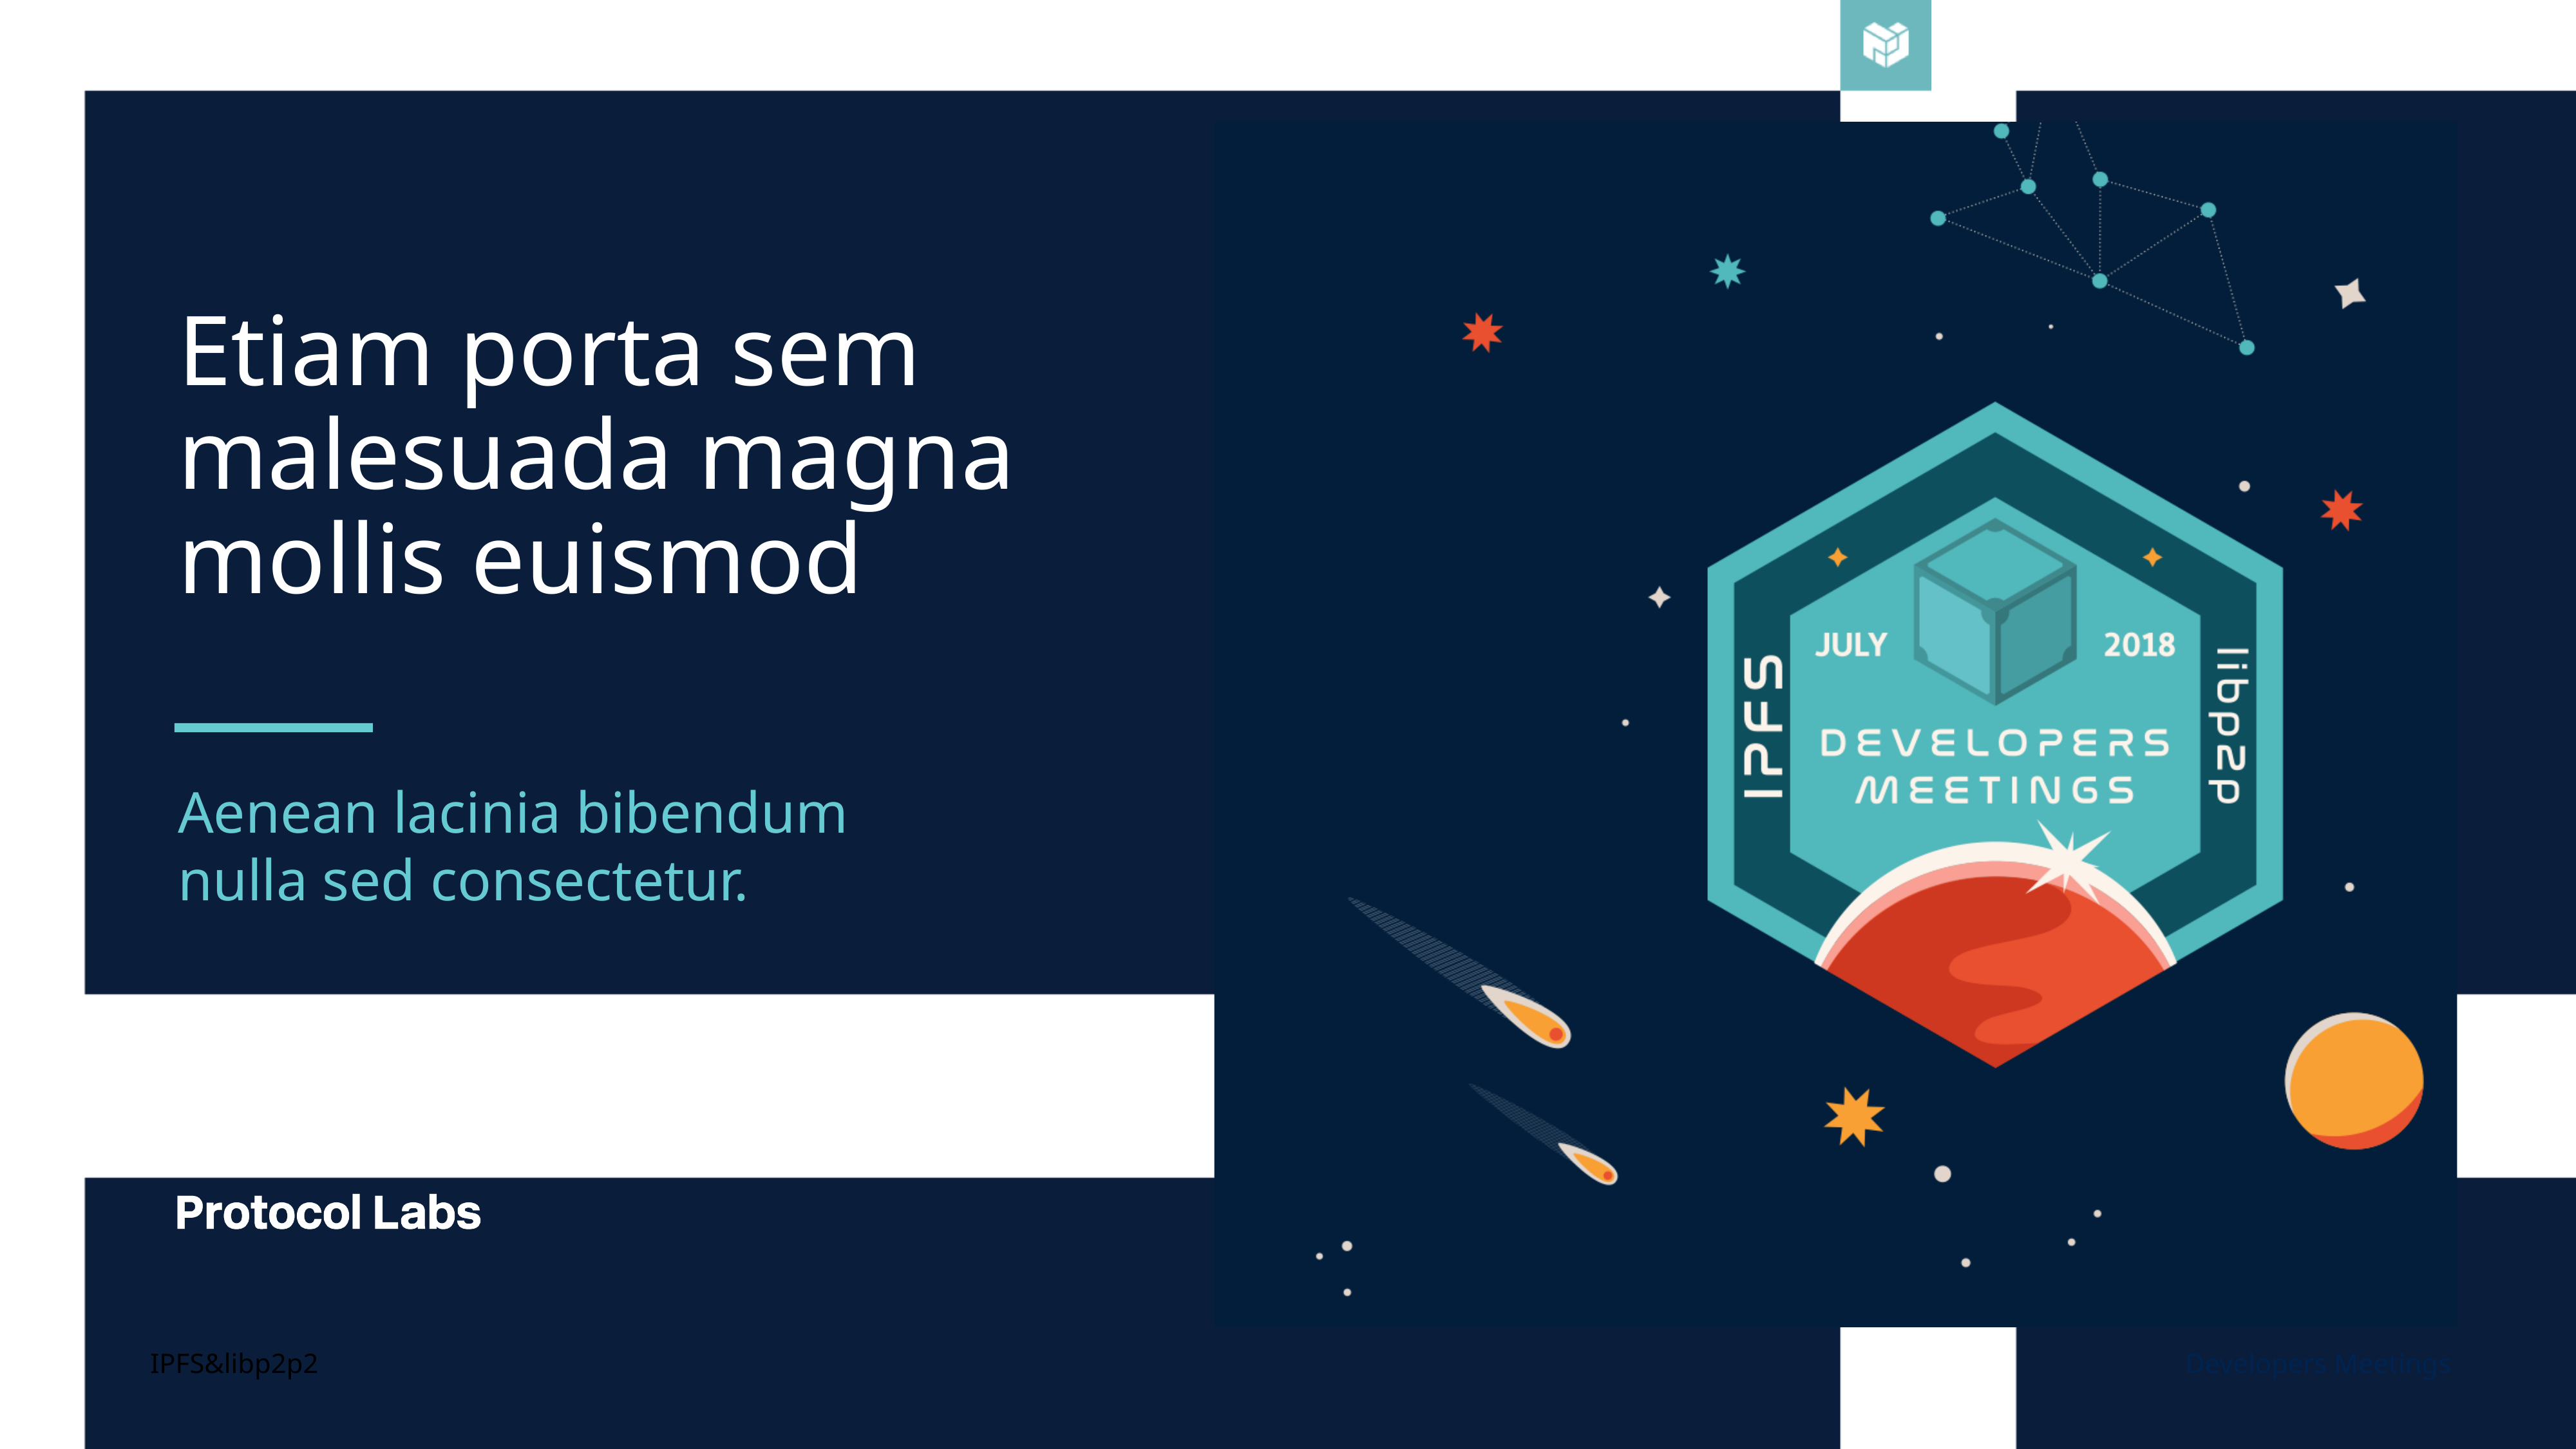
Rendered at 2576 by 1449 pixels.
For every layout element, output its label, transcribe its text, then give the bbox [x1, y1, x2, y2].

list Aenean lacinia bibendum nulla sed consectetur. [172, 771, 1206, 968]
title Etiam porta sem malesuada magna mollis euismod [172, 224, 1209, 620]
picture [0, 0, 2576, 1449]
text_box Mike Goelzer [172, 1110, 688, 1182]
